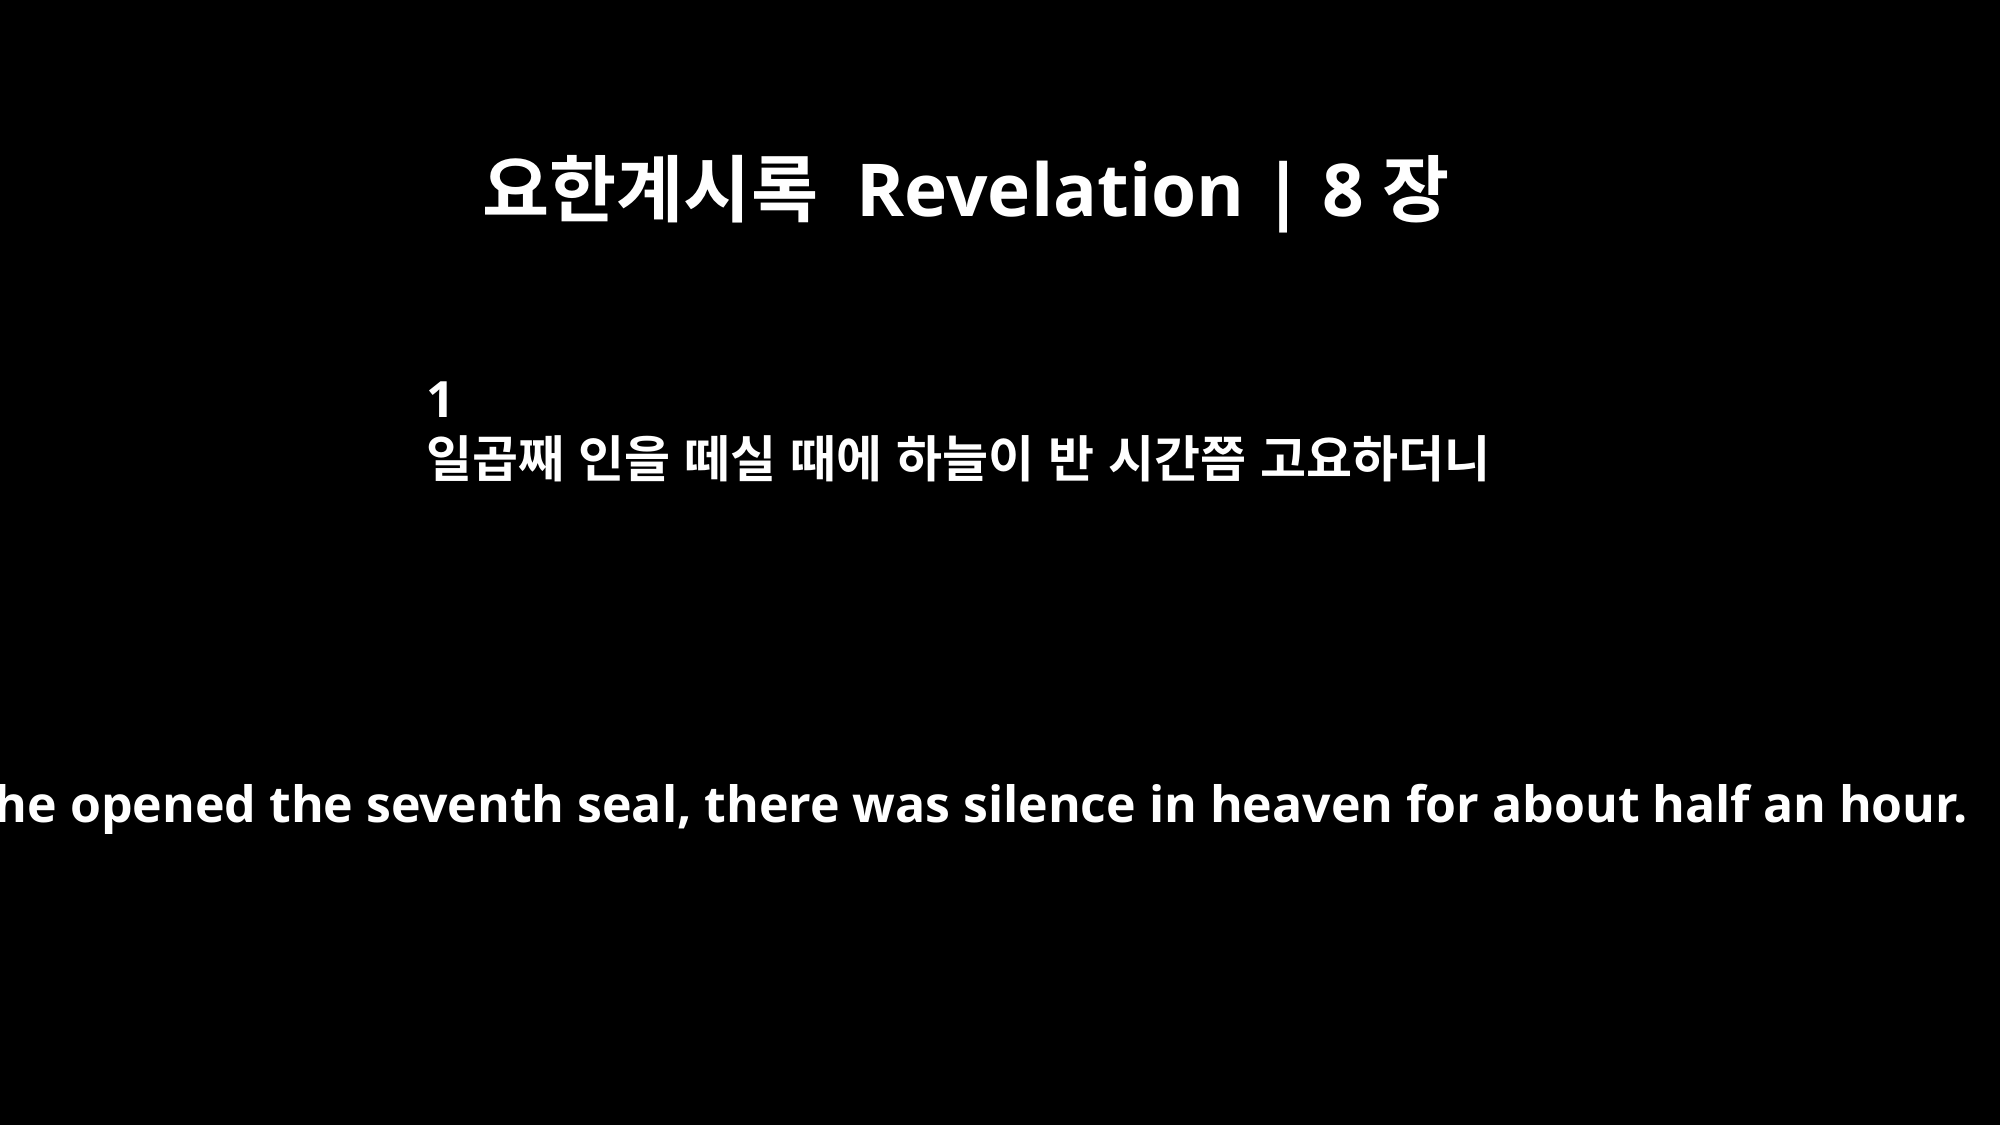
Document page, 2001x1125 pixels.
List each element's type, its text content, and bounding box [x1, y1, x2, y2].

text_box 요한계시록 Revelation | 8장 [467, 136, 1465, 239]
text_box When he opened the seventh seal, there was silence in heaven for about half an hour. [0, 764, 1984, 840]
text_box 1 일곱째 인을 떼실 때에 하늘이 반 시간쯤 고요하더니 [411, 359, 1506, 495]
